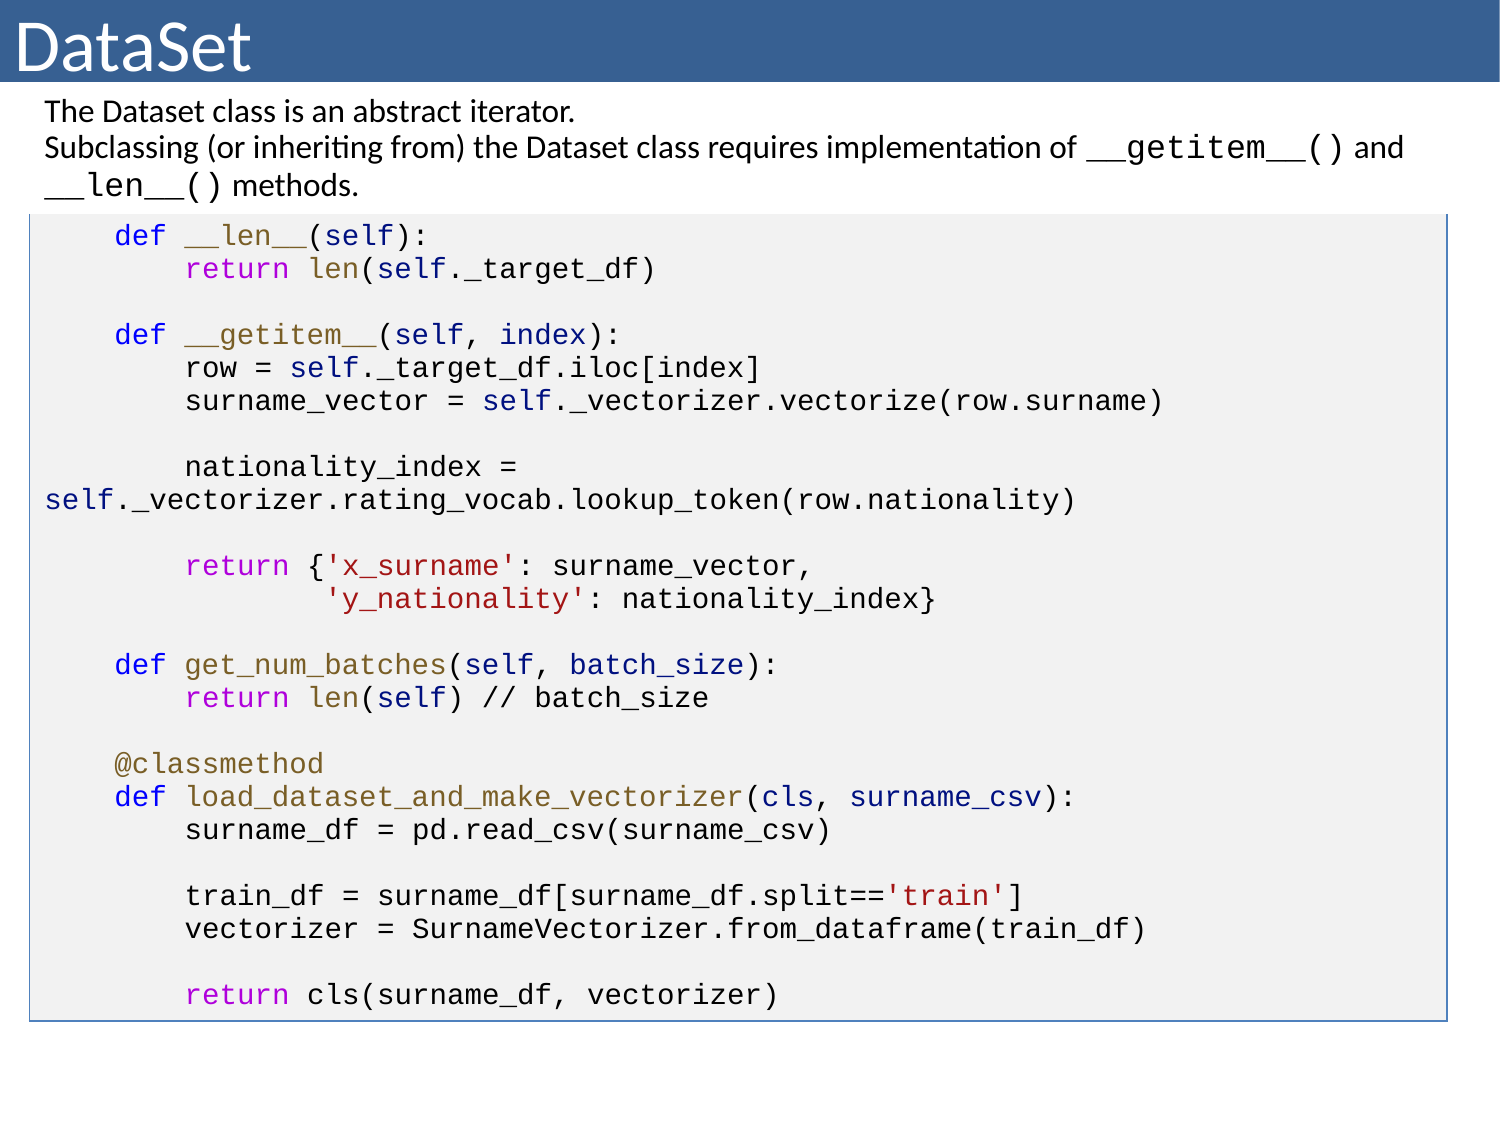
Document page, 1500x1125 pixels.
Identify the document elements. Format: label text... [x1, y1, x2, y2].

title DataSet [0, 0, 1500, 82]
table_header The Dataset class is an abstract iterator. Subclassing (or inheriting from) the Dataset class requires implementation of __getitem__() and __len__() methods. [29, 90, 1447, 214]
table_cell def __len__(self): return len(self._target_df) def __getitem__(self, index): row = self._target_df.iloc[index] surname_vector = self._vectorizer.vectorize(row.surname) nationality_index = self._vectorizer.rating_vocab.lookup_token(row.nationality) return {'x_surname': surname_vector, 'y_nationality': nationality_index} def get_num_batches(self, batch_size): return len(self) // batch_size @classmethod def load_dataset_and_make_vectorizer(cls, surname_csv): surname_df = pd.read_csv(surname_csv) train_df = surname_df[surname_df.split=='train'] vectorizer = SurnameVectorizer.from_dataframe(train_df) return cls(surname_df, vectorizer) [30, 214, 1446, 1020]
